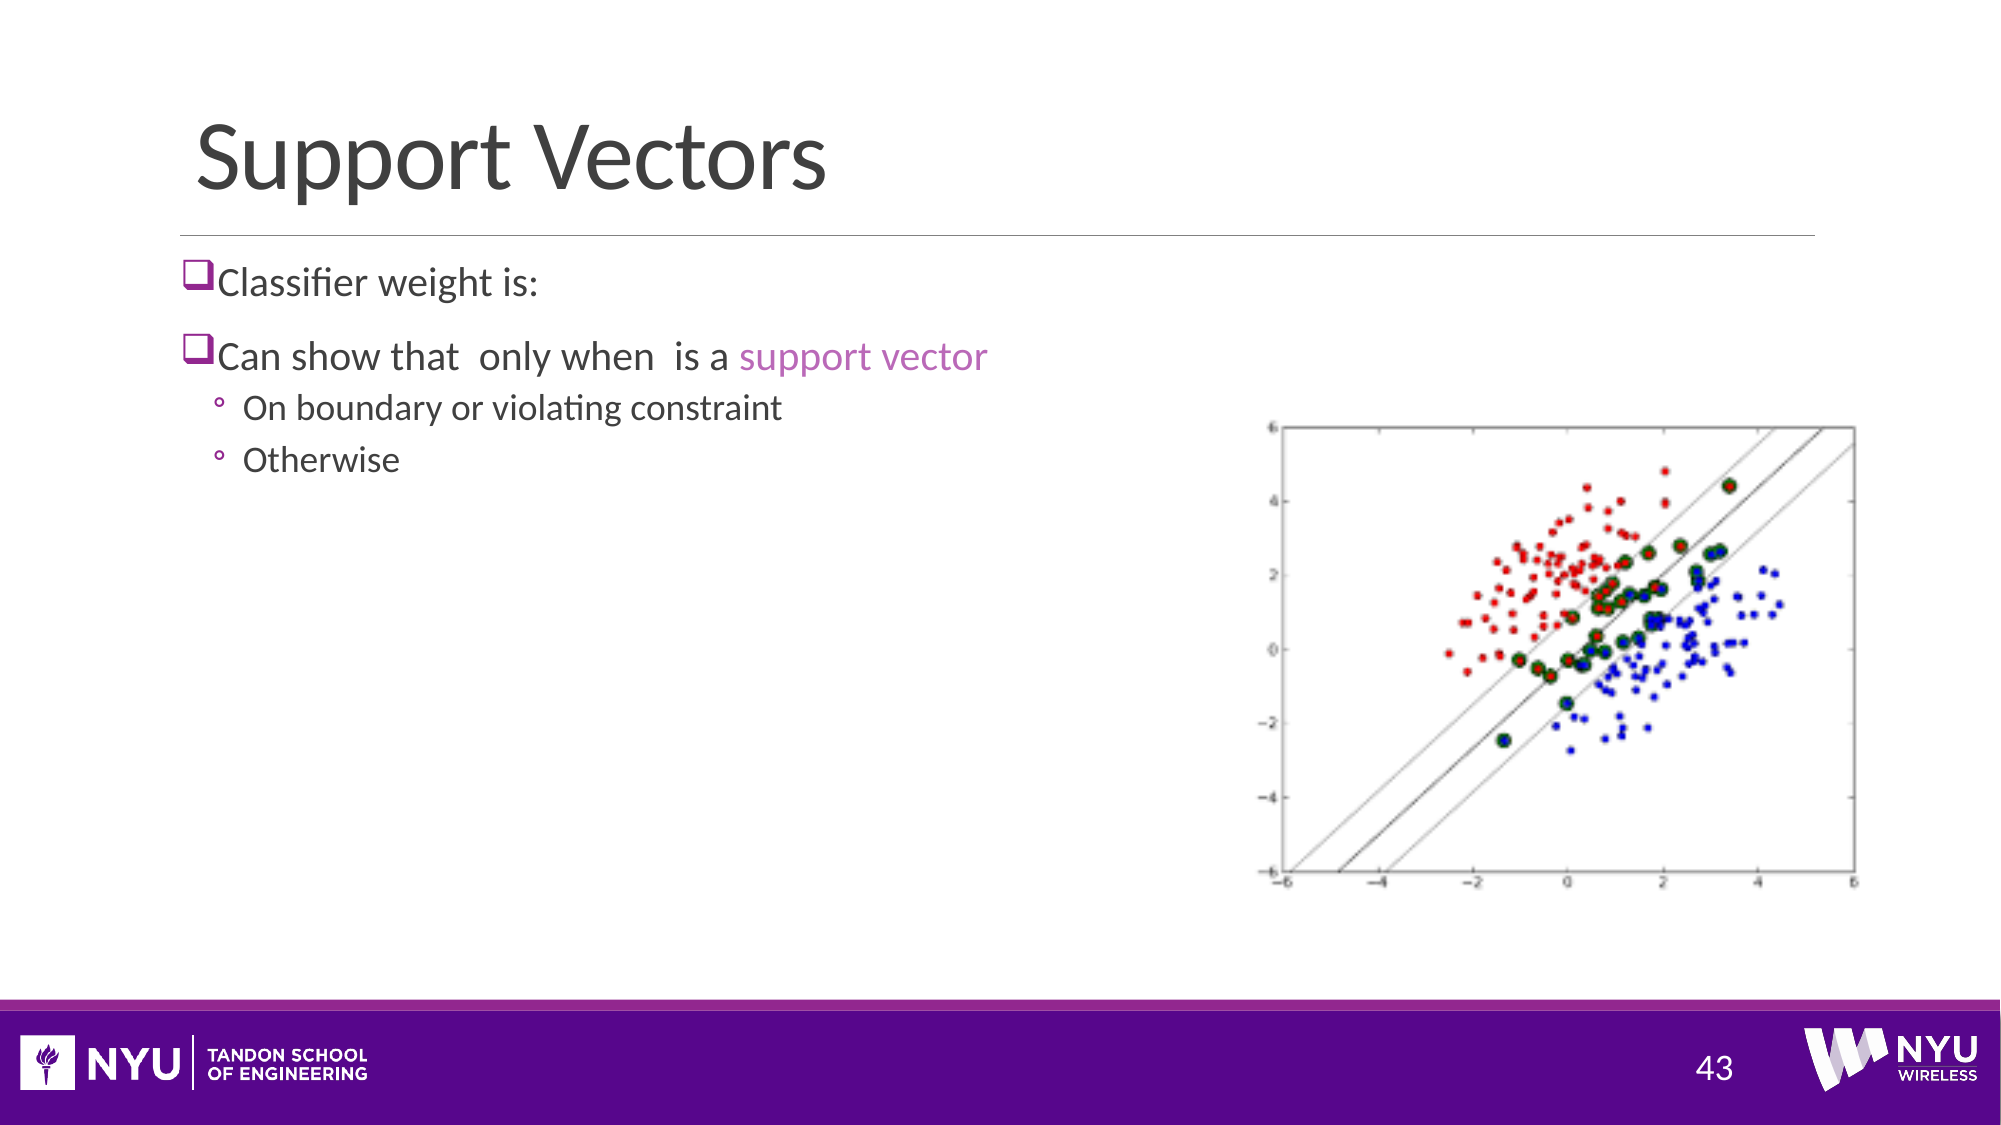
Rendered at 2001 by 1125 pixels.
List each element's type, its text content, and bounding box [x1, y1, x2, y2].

title Support Vectors [180, 47, 1830, 218]
slide_number 43 [1533, 1035, 1749, 1096]
picture [1191, 372, 1929, 929]
